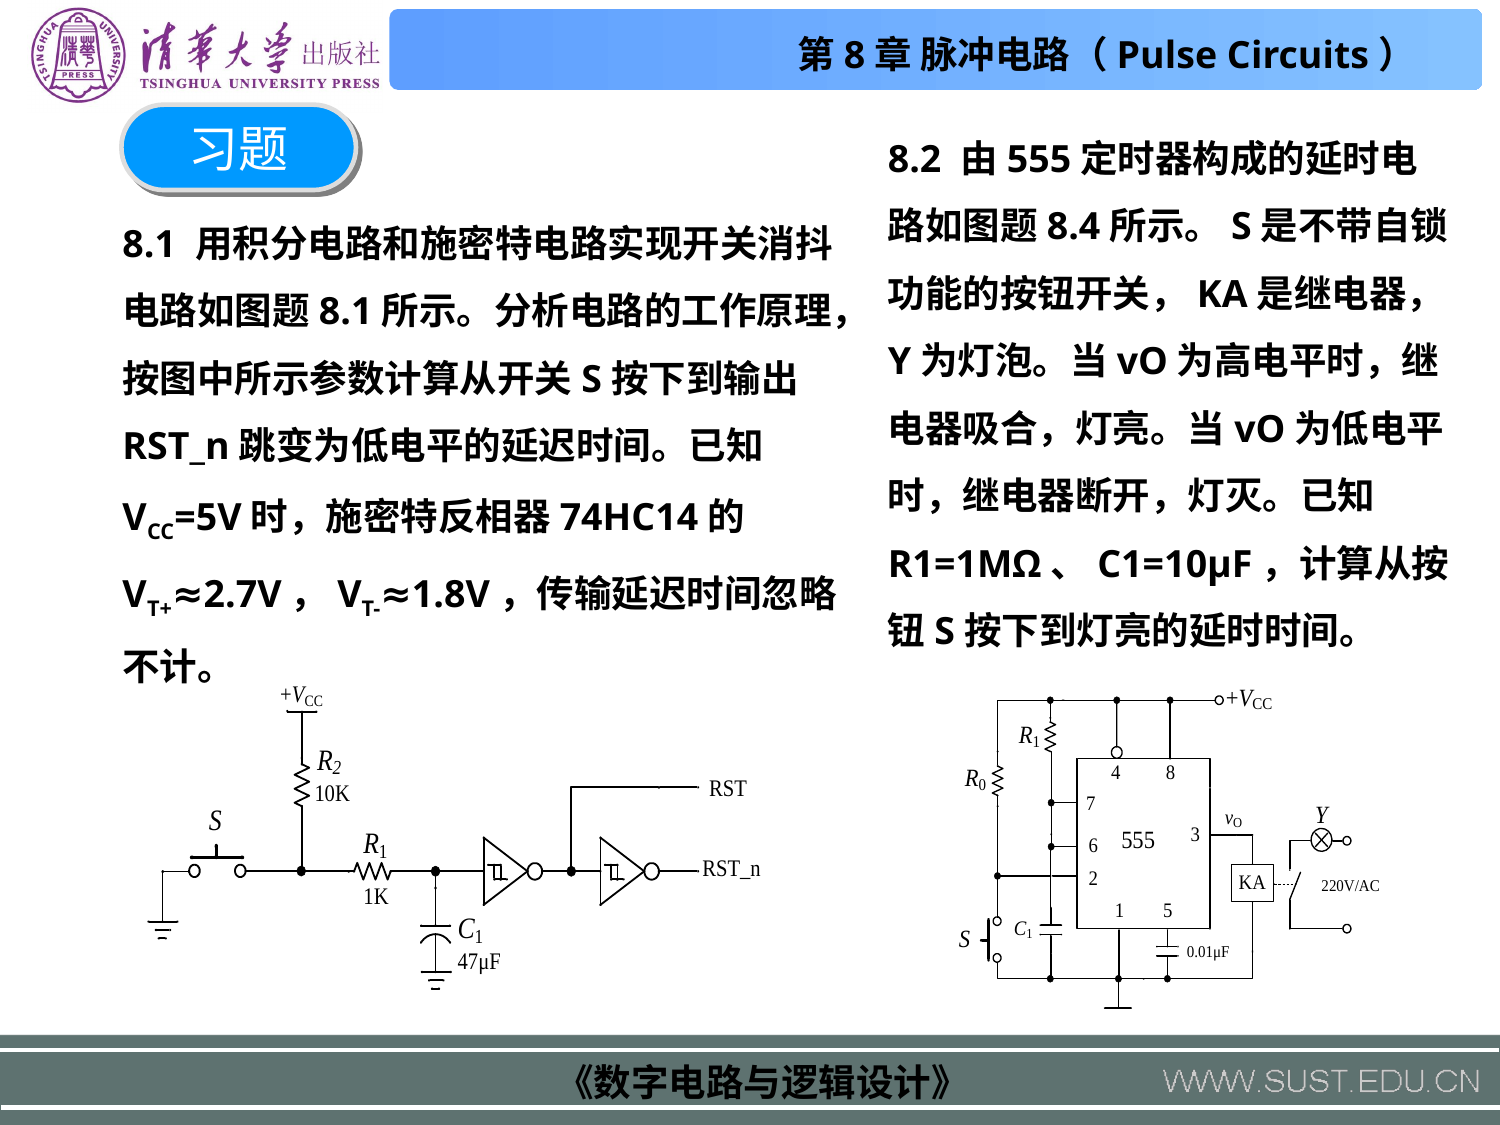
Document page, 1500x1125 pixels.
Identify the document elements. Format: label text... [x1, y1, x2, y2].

picture [27, 0, 383, 113]
text_box [121, 104, 356, 191]
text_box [935, 664, 1400, 1029]
text_box 8.1 用积分电路和施密特电路实现开关消抖电路如图题8.1所示。分析电路的工作原理，按图中所示参数计算从开关S按下到输出RST_n跳变为低电平的延迟时间。已知VCC=5V时，施密特反相器74HC14的VT+≈2.7V，VT-≈1.8V，传输延迟时间忽略不计。 [107, 190, 874, 696]
text_box 习题 [158, 109, 319, 185]
text_box 8.2 由555定时器构成的延时电路如图题8.4所示。S是不带自锁功能的按钮开关，KA是继电器，Y为灯泡。当vO为高电平时，继电器吸合，灯亮。当vO为低电平时，继电器断开，灯灭。已知R1=1MΩ、C1=10μF，计算从按钮S按下到灯亮的延时时间。 [873, 104, 1464, 660]
table_cell 1 [1151, 1057, 1492, 1105]
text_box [107, 669, 777, 1019]
